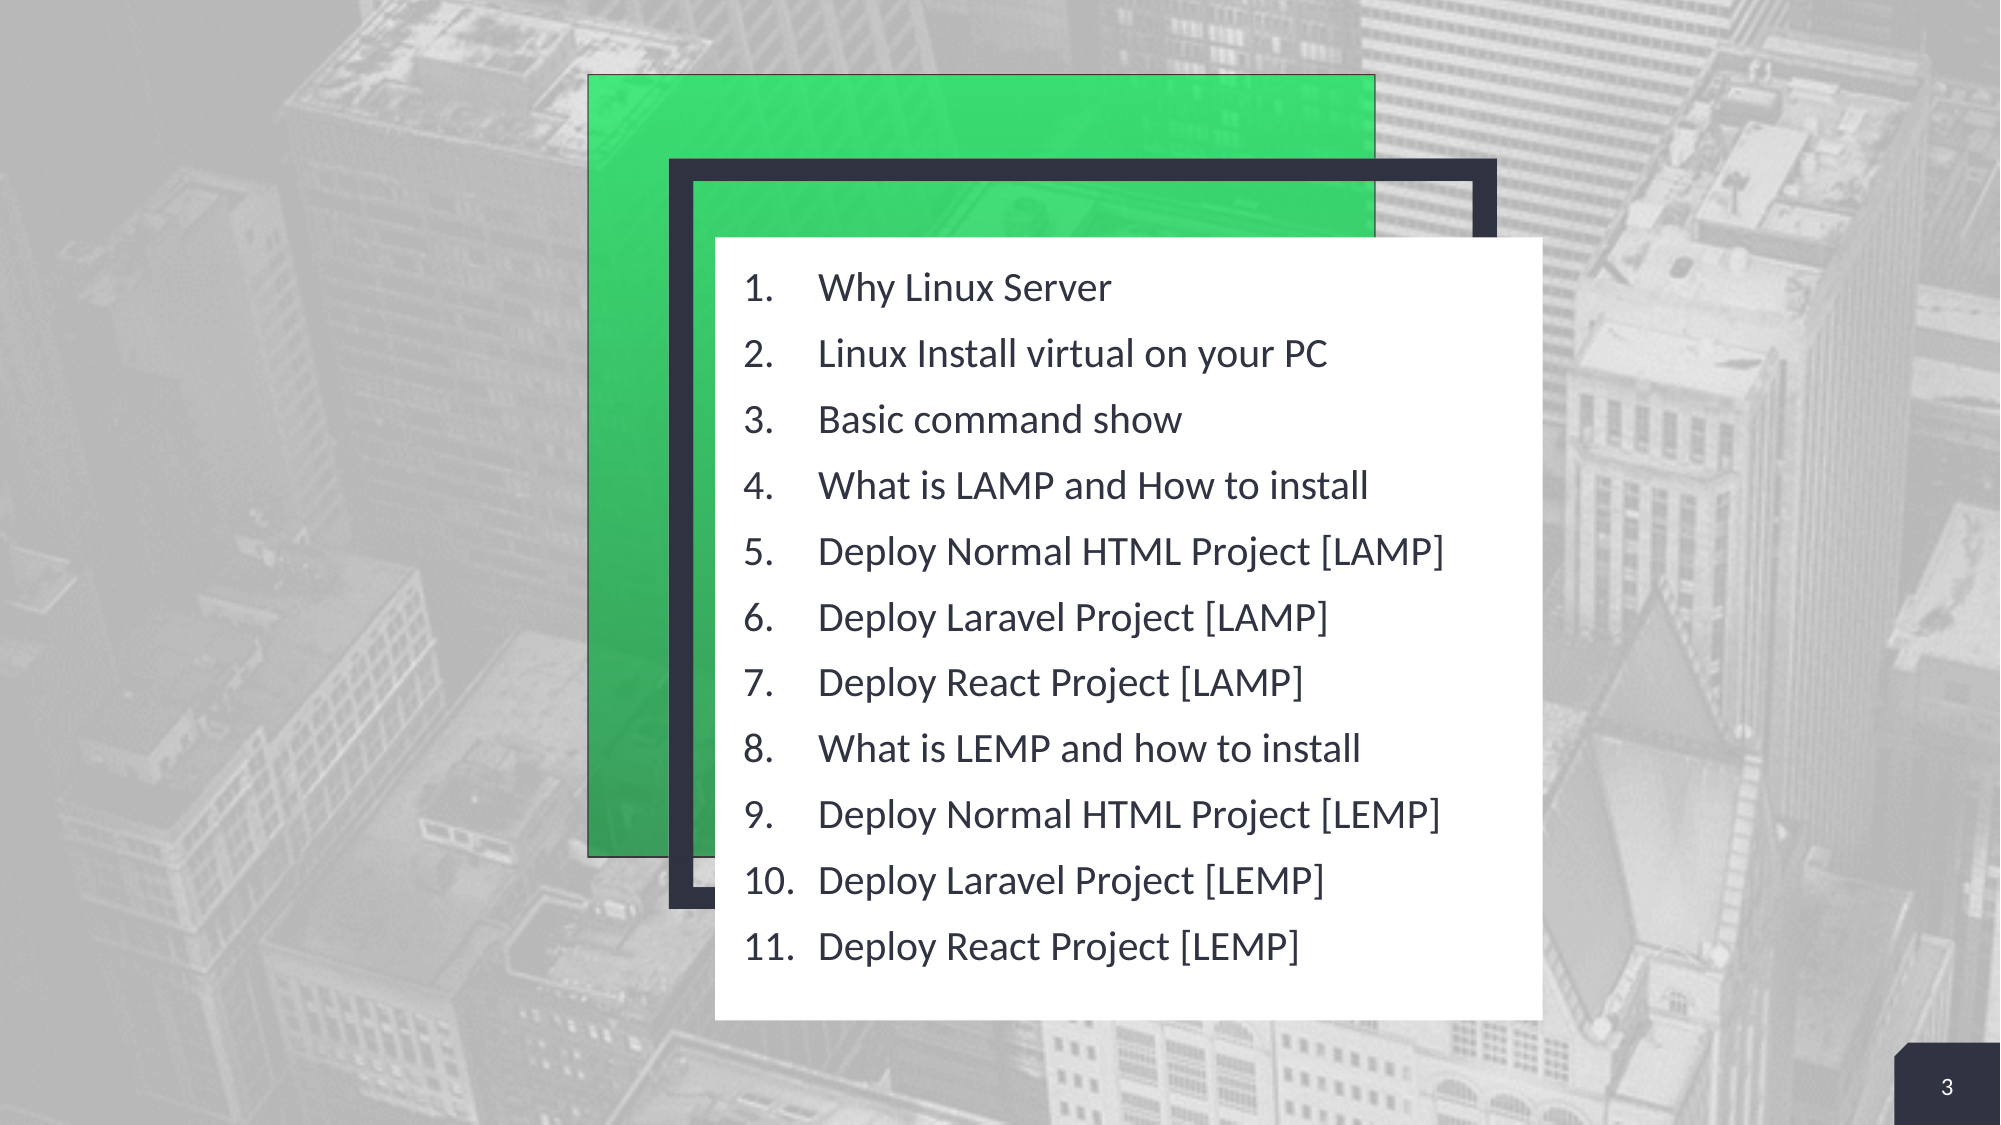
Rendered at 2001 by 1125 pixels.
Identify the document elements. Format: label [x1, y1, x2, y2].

text_box [587, 73, 1543, 1021]
picture [0, 0, 2000, 1125]
